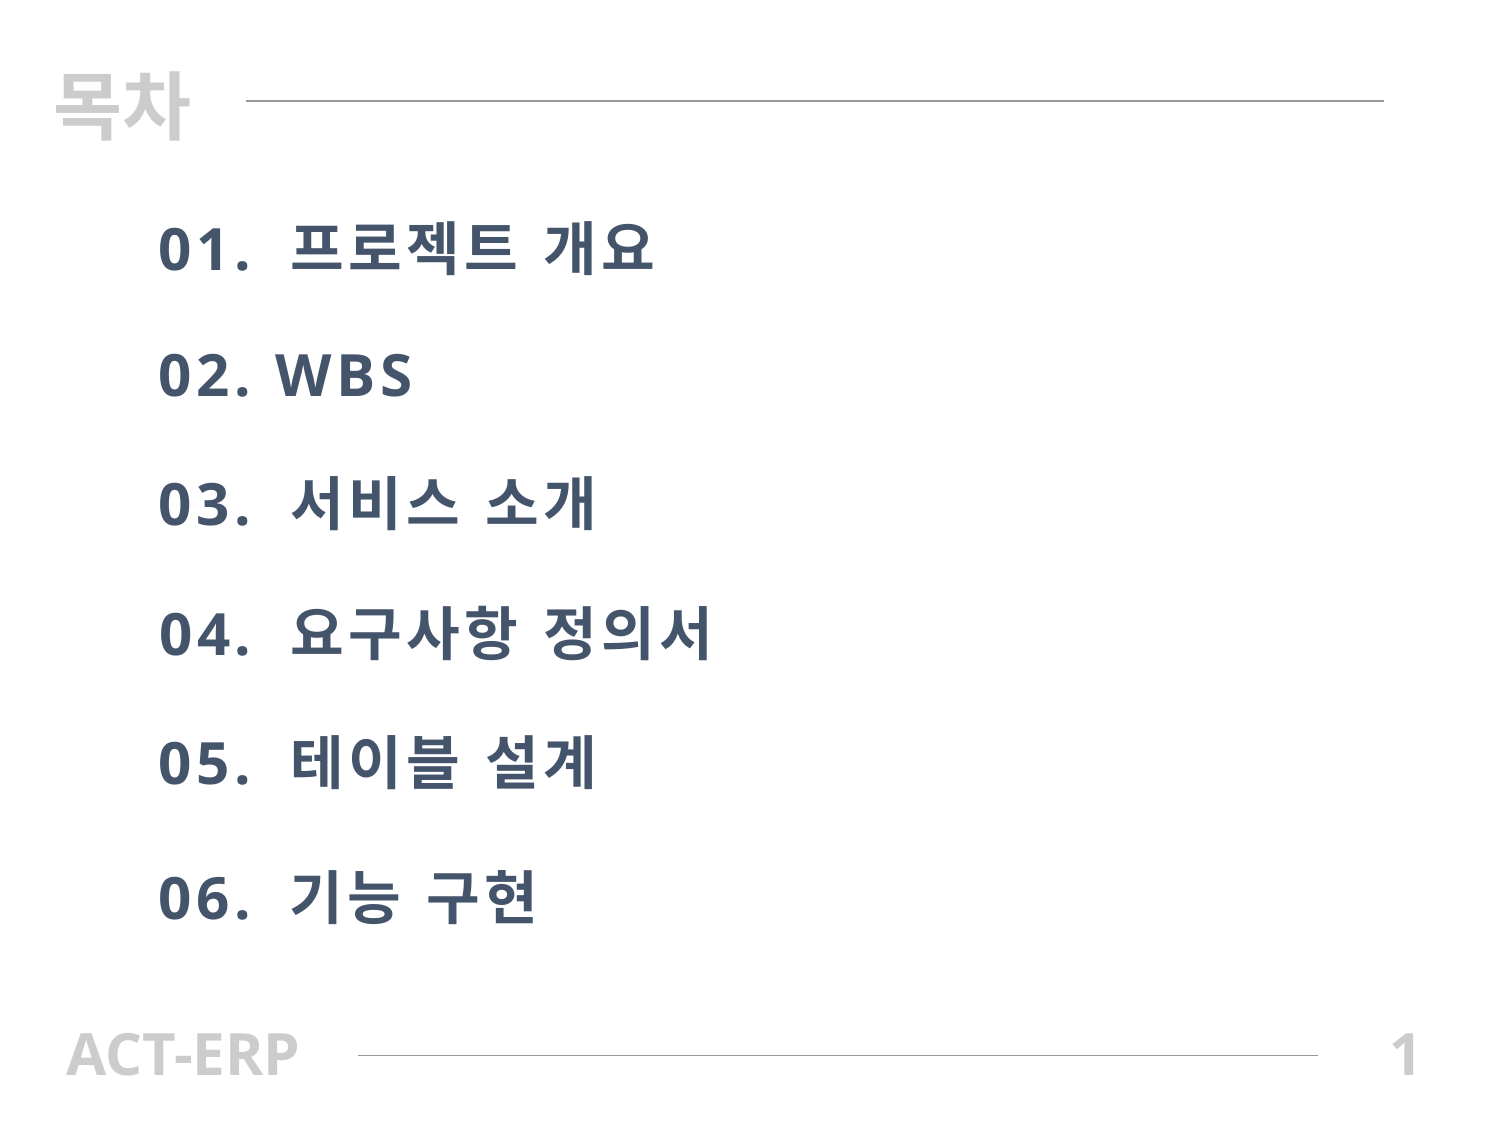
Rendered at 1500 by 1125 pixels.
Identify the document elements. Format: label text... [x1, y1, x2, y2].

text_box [51, 1009, 1448, 1096]
text_box 목차 [38, 51, 971, 157]
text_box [144, 204, 790, 929]
